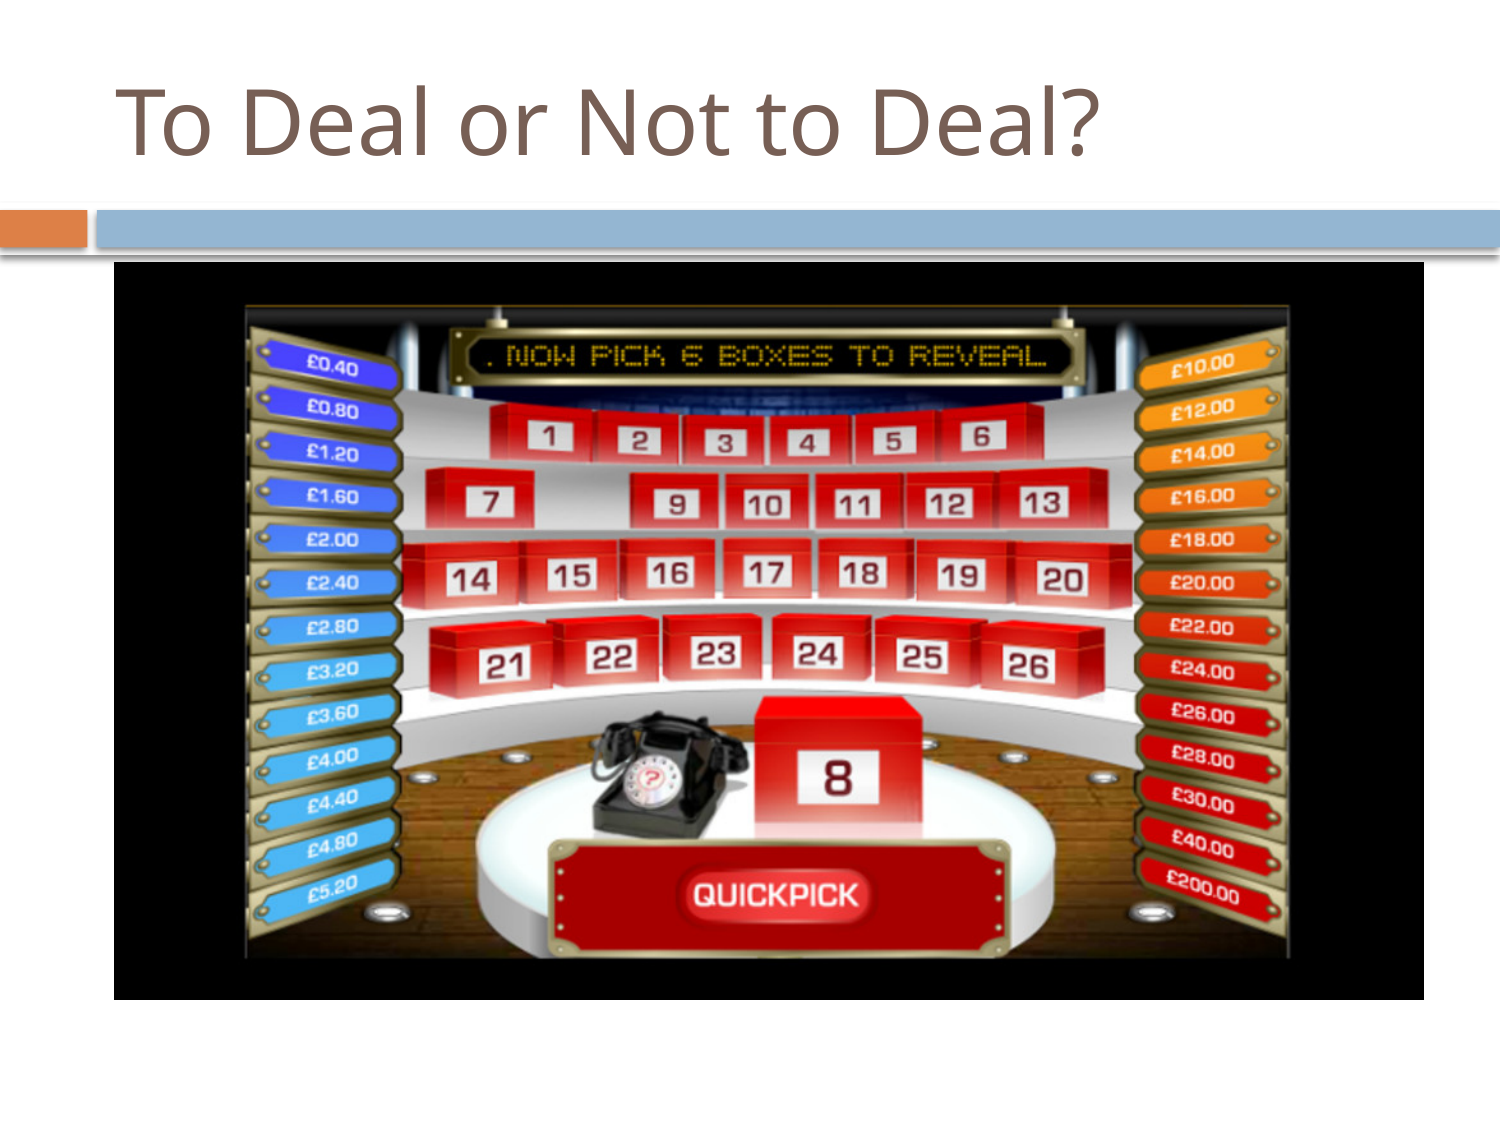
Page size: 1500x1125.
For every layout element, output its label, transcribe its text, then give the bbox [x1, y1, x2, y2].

title To Deal or Not to Deal? [100, 37, 1438, 200]
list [114, 262, 1425, 1001]
